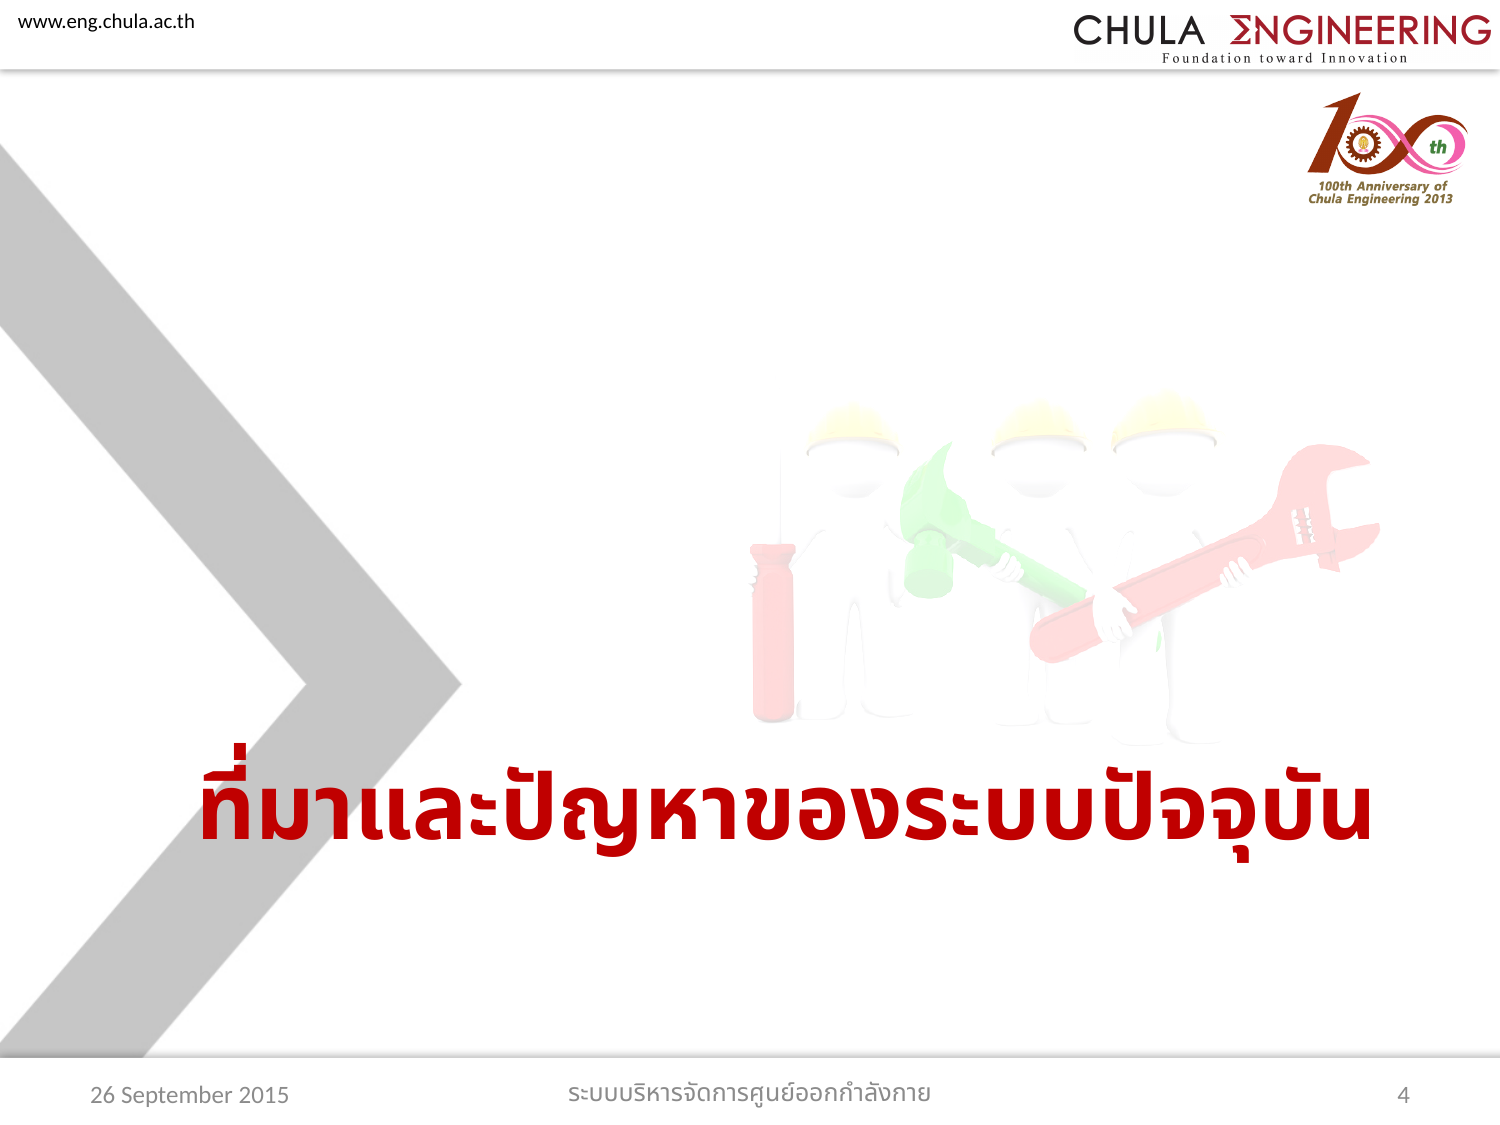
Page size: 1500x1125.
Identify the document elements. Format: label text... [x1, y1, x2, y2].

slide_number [75, 1063, 425, 1123]
title ที่มาและปัญหาของระบบปัจจุบัน [118, 740, 1394, 964]
picture [1074, 15, 1491, 63]
slide_number 4 [1074, 1063, 1425, 1123]
footer ระบบบริหารจัดการศูนย์ออกกำลังกาย [512, 1063, 988, 1123]
picture [0, 70, 1500, 1057]
